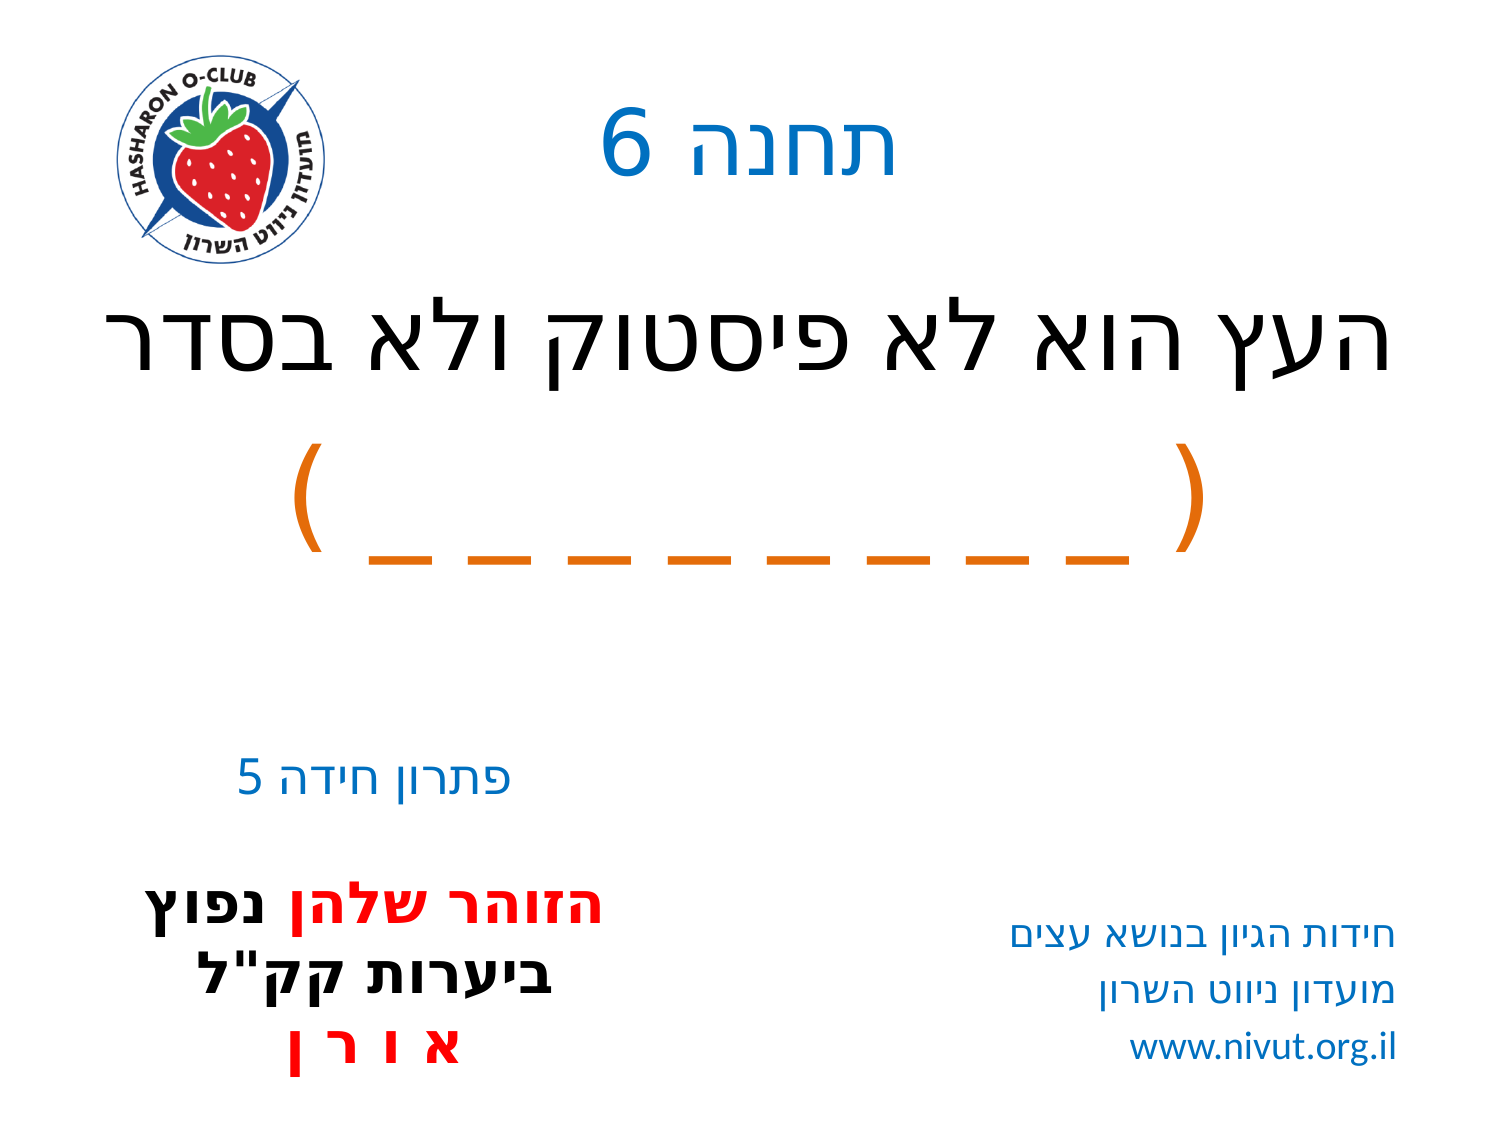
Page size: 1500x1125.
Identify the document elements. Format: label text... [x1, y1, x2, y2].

text_box פתרון חידה 5 הזוהר שלהן נפוץ ביערות קק"ל א ו ר ן [99, 737, 650, 1083]
title תחנה 6 [75, 45, 1425, 233]
list העץ הוא לא פיסטוק ולא בסדר ( _ _ _ _ _ _ _ _ ) [75, 262, 1425, 688]
text_box חידות הגיון בנושא עצים מועדון ניווט השרון www.nivut.org.il [662, 900, 1413, 1075]
picture [112, 49, 326, 267]
